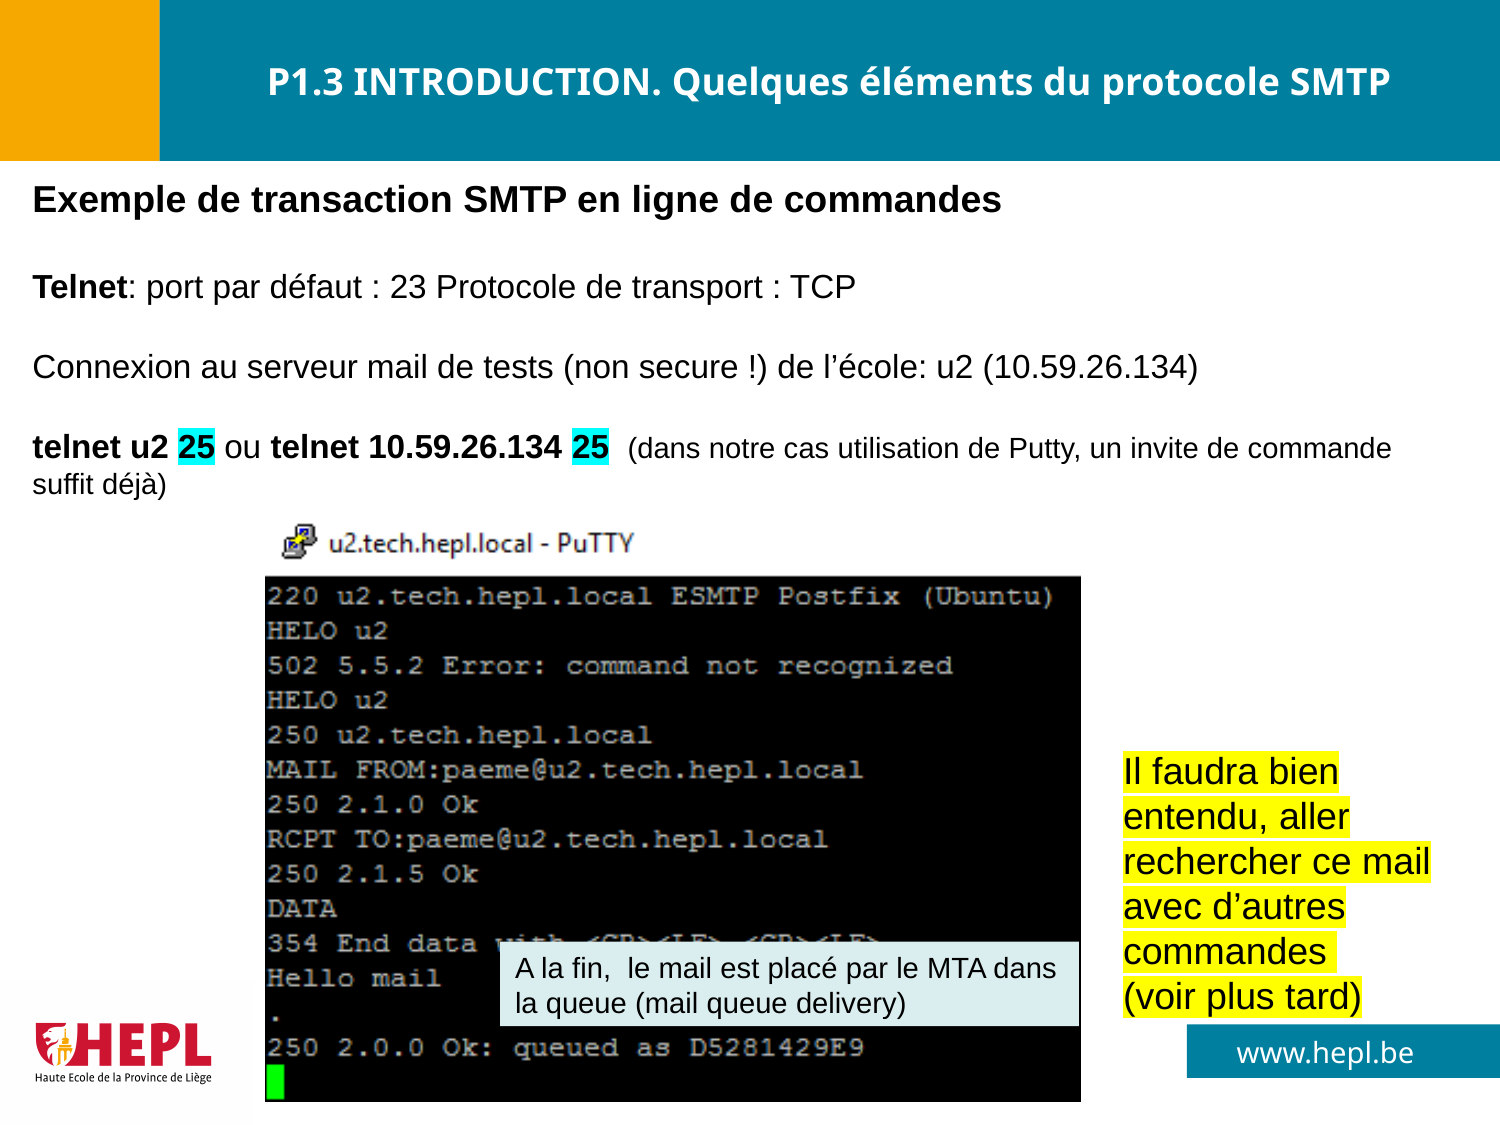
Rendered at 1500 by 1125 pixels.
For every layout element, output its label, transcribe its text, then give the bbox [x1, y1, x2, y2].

title P1.3 INTRODUCTION. Quelques éléments du protocole SMTP [159, 0, 1500, 161]
picture [265, 516, 1081, 1102]
text_box Exemple de transaction SMTP en ligne de commandes Telnet: port par défaut : 23 Protocole de transport : TCP Connexion au serveur mail de tests (non secure !) de l’école: u2 (10.59.26.134) telnet u2 25 ou telnet 10.59.26.134 25 (dans notre cas utilisation de Putty, un invite de commande suffit déjà) [17, 167, 1483, 508]
picture [0, 981, 254, 1125]
text_box Il faudra bien entendu, aller rechercher ce mail avec d’autres commandes (voir plus tard) [1108, 739, 1500, 1025]
